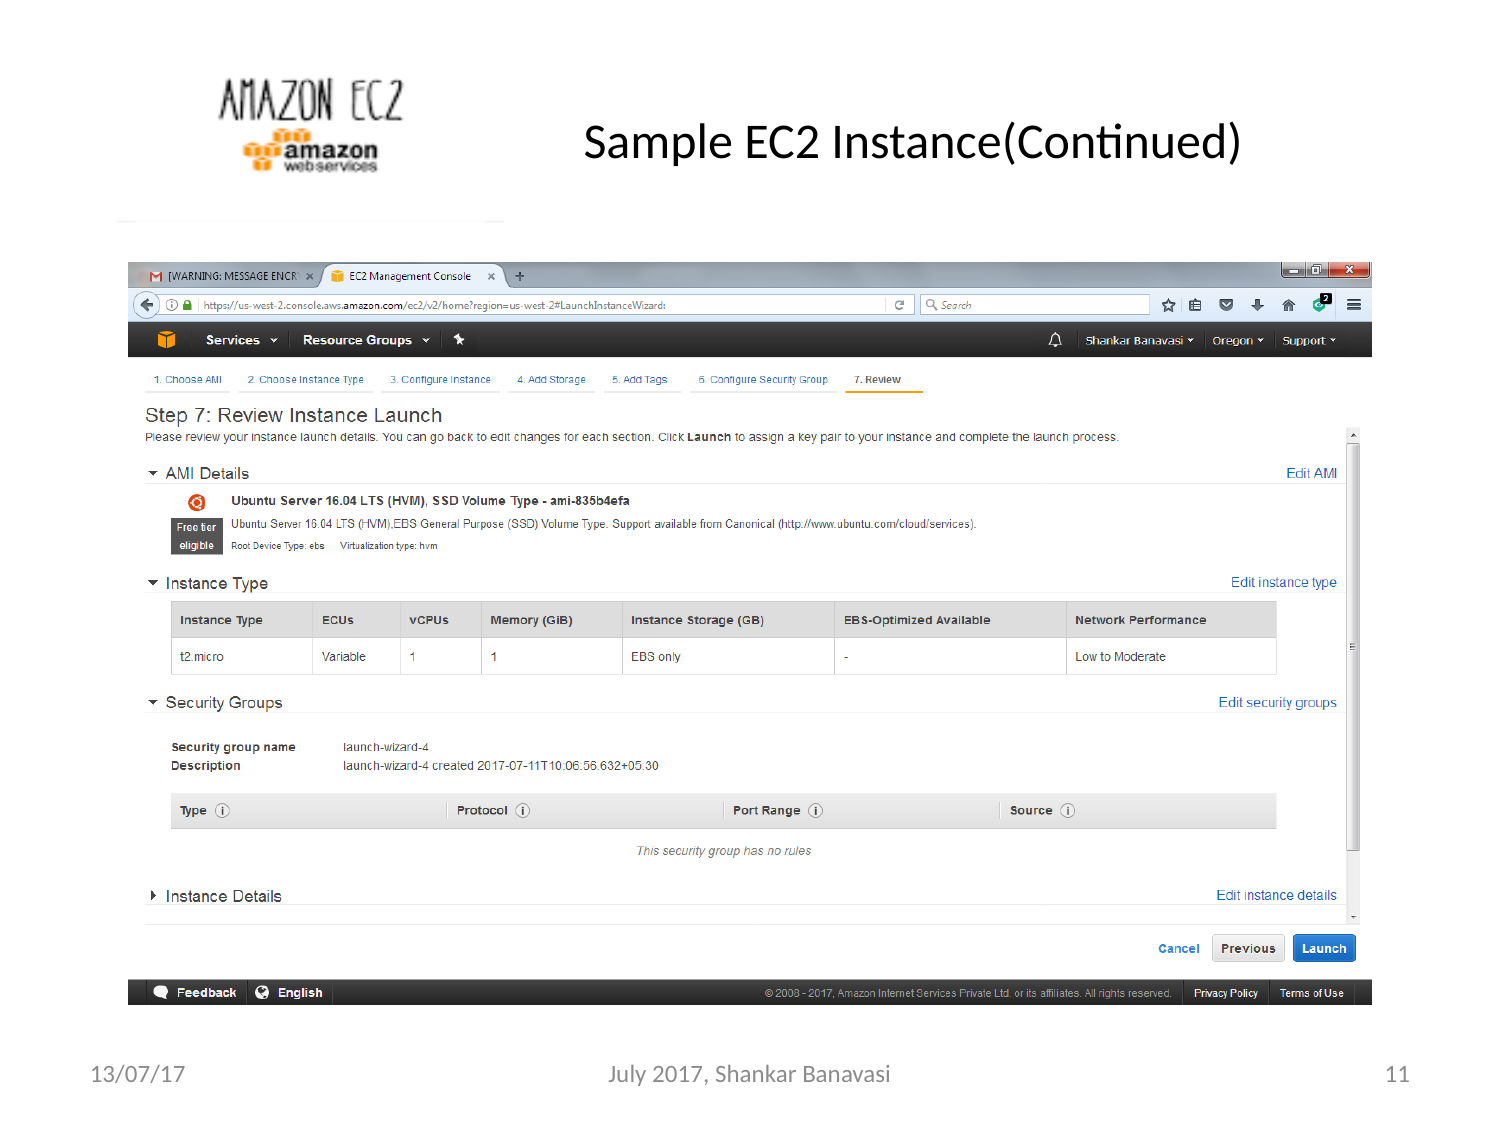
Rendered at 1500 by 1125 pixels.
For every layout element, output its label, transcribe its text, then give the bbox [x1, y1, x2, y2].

picture [116, 34, 505, 223]
text_box Sample EC2 Instance(Continued) [75, 45, 1425, 233]
text_box July 2017, Shankar Banavasi [512, 1042, 988, 1103]
text_box 11 [1074, 1042, 1425, 1103]
picture [128, 262, 1372, 1006]
text_box 13/07/17 [74, 1042, 425, 1103]
